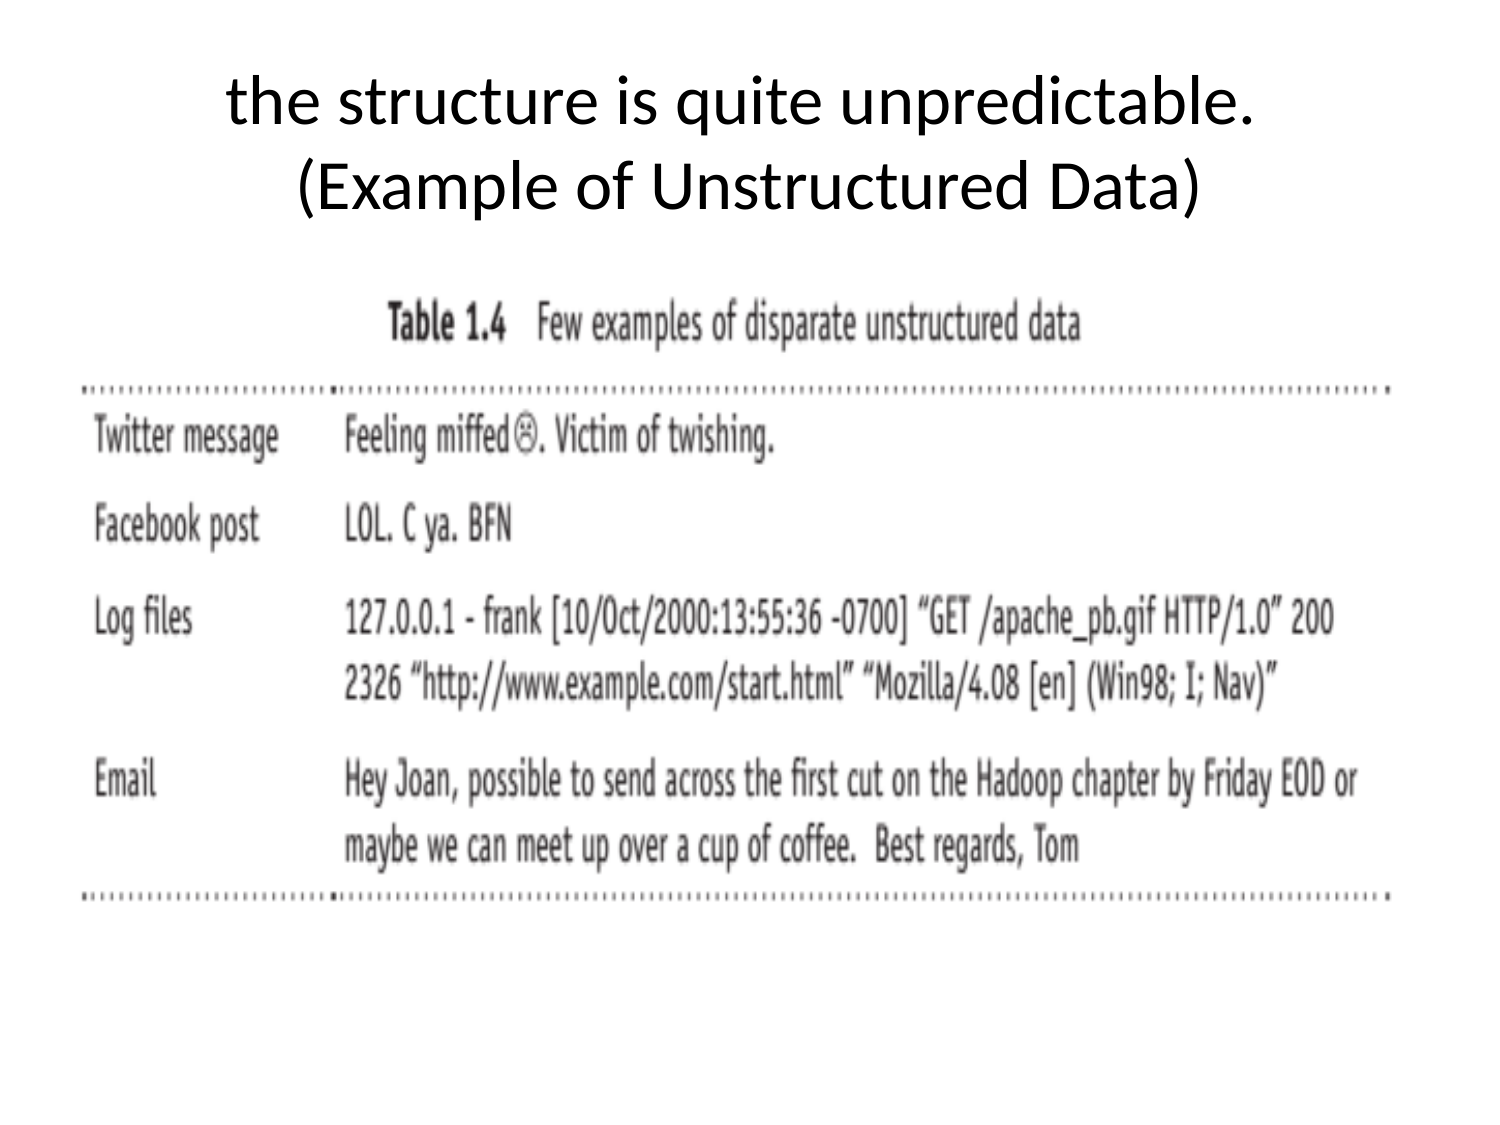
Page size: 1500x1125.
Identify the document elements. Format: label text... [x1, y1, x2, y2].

title the structure is quite unpredictable. (Example of Unstructured Data) [75, 45, 1425, 233]
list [62, 237, 1426, 976]
